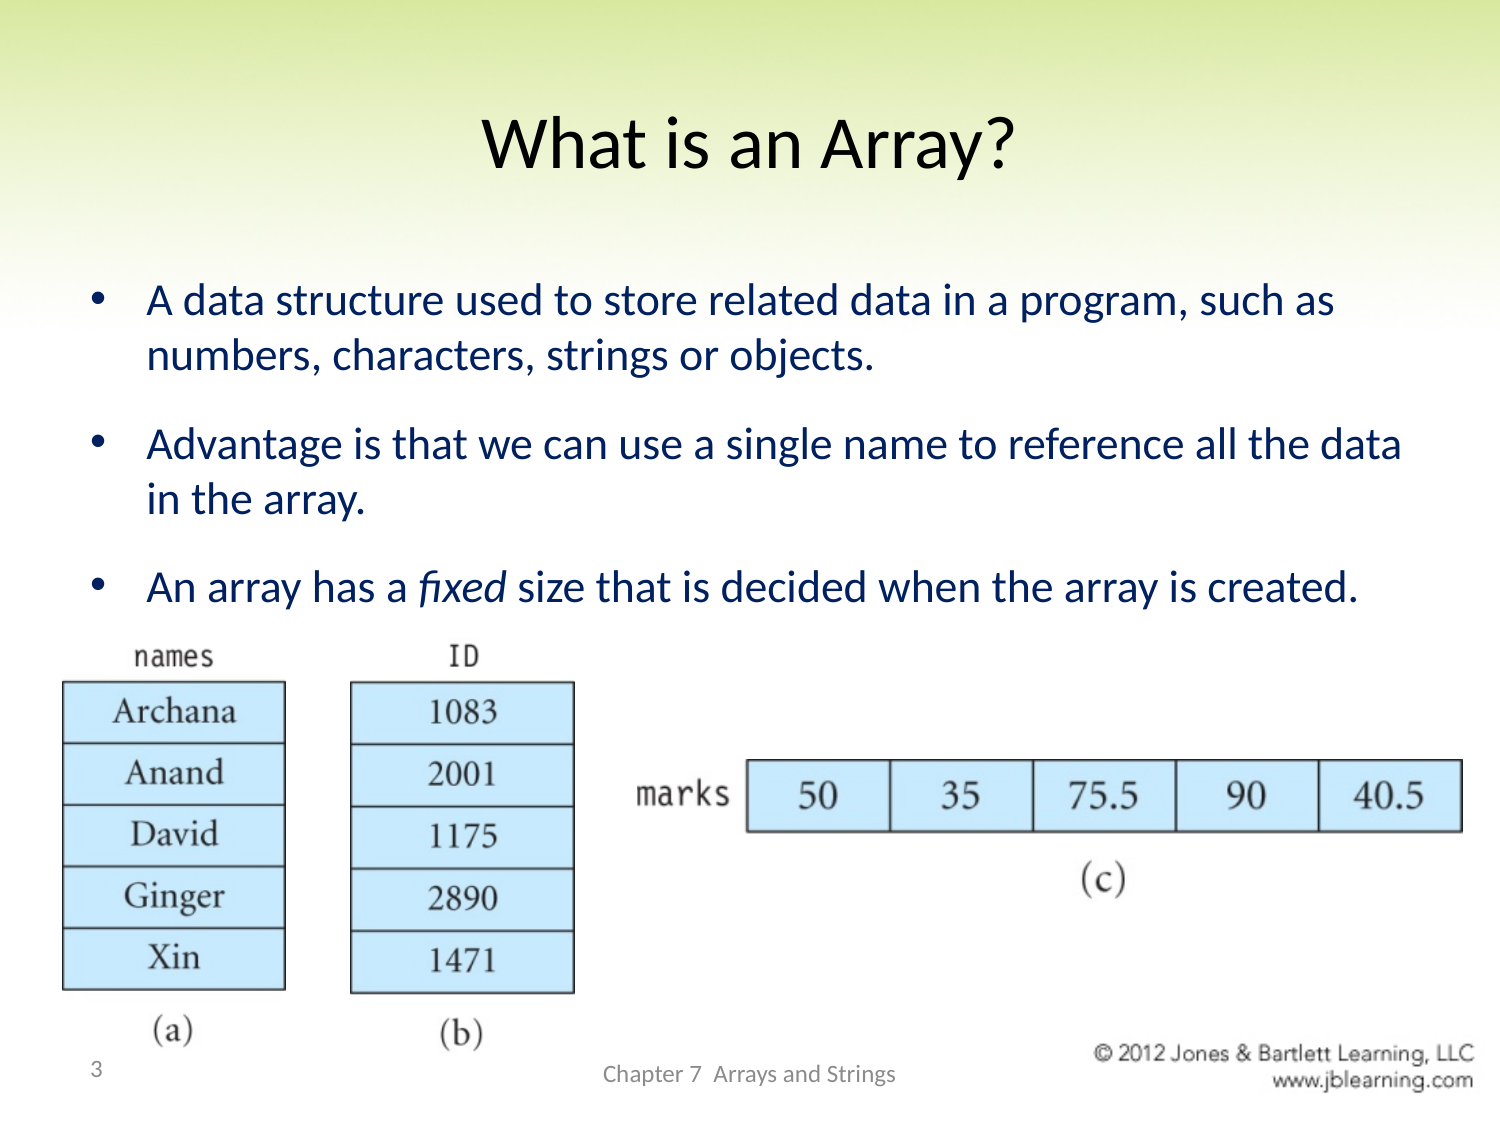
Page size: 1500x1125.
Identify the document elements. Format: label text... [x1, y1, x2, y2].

footer Chapter 7 Arrays and Strings [512, 1042, 988, 1103]
list A data structure used to store related data in a program, such as numbers, characters, strings or objects. Advantage is that we can use a single name to reference all the data in the array. An array has a fixed size that is decided when the array is created. [75, 262, 1425, 1005]
picture [0, 0, 1500, 1125]
title What is an Array? [75, 45, 1425, 233]
slide_number 3 [75, 1037, 425, 1098]
